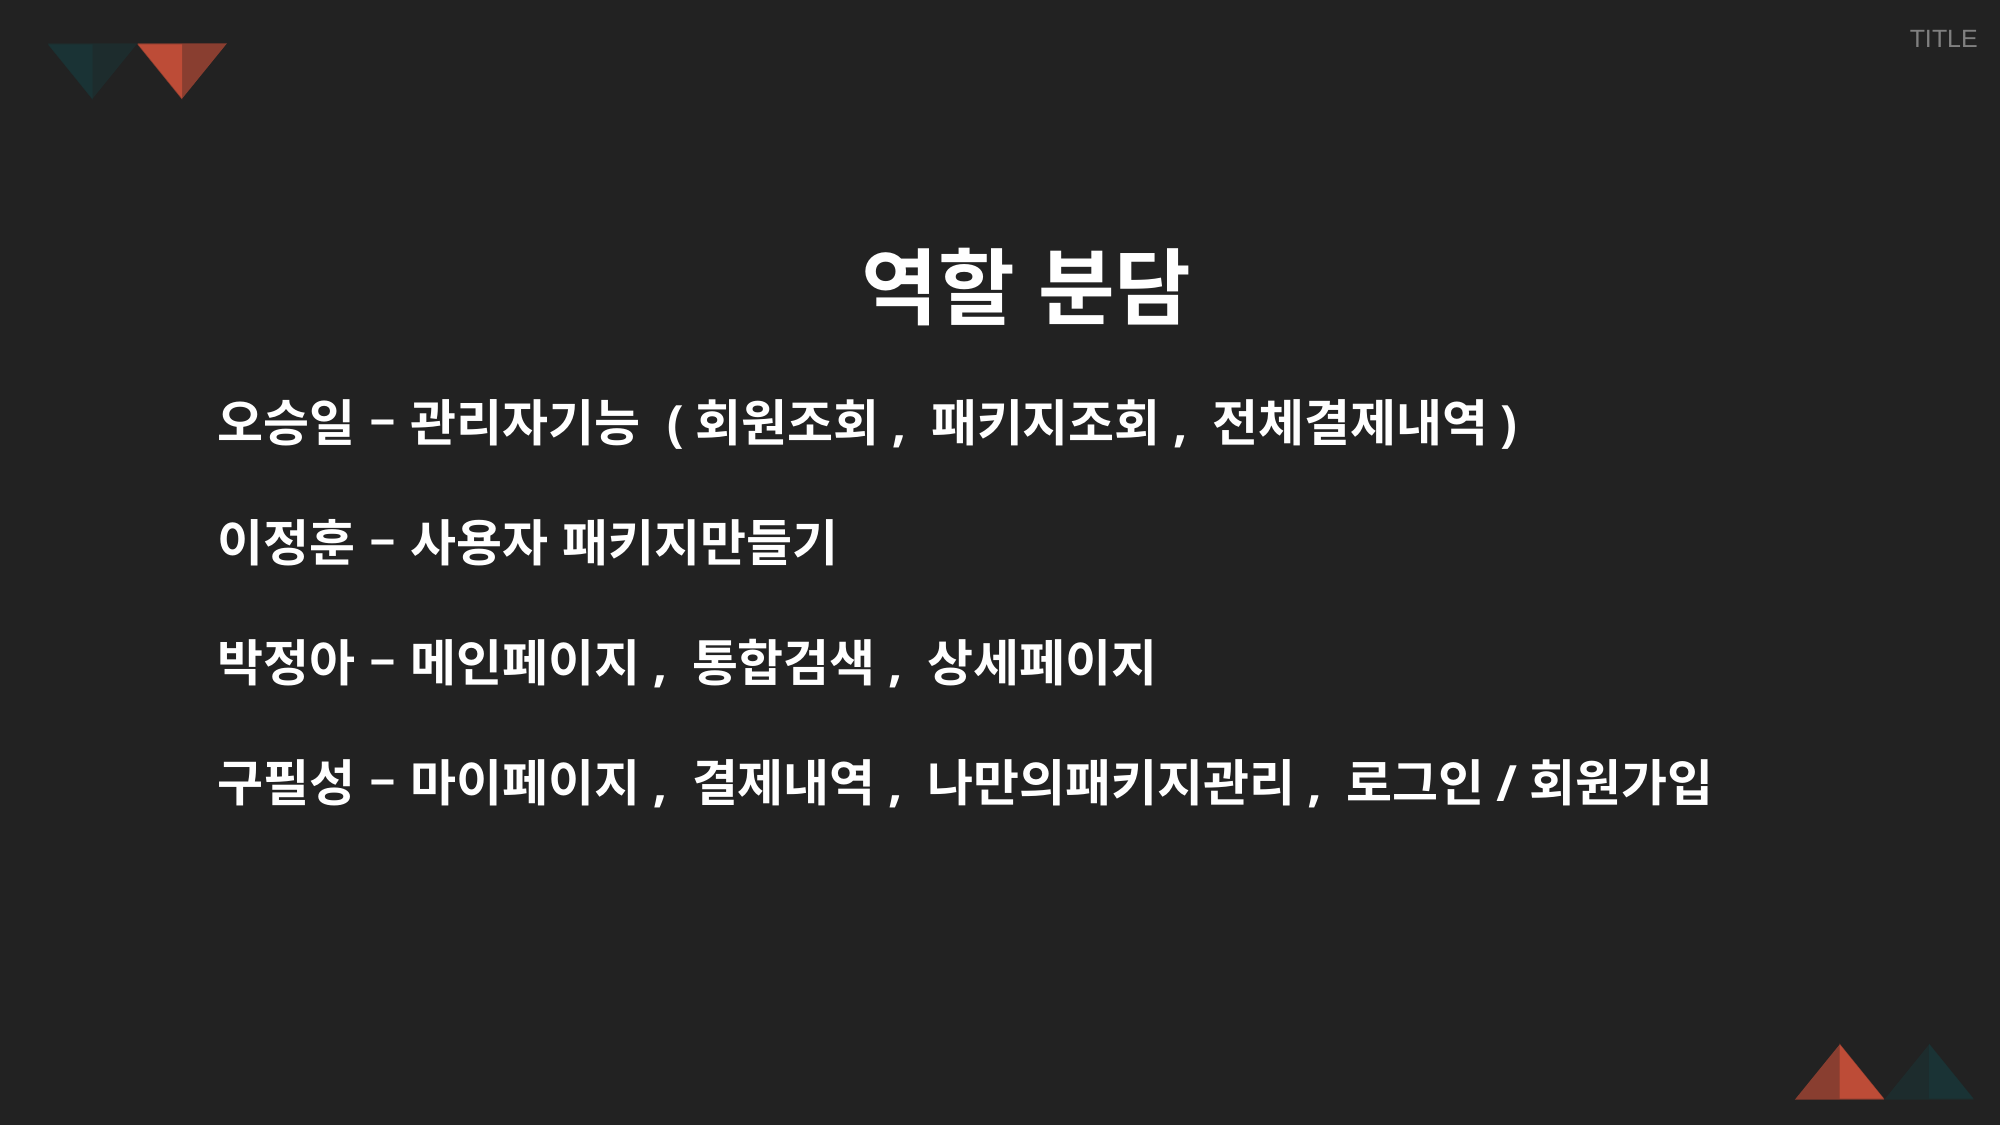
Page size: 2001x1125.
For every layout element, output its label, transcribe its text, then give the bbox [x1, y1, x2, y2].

text_box 역할 분담 [847, 228, 1207, 343]
text_box TITLE [1895, 14, 1993, 60]
text_box 오승일 – 관리자기능 (회원조회, 패키지조회, 전체결제내역) 이정훈 – 사용자 패키지만들기 박정아 – 메인페이지, 통합검색, 상세페이지 구필성 – 마이페이지, 결제내역, 나만의패키지관리, 로그인/회원가입 [203, 383, 1851, 888]
